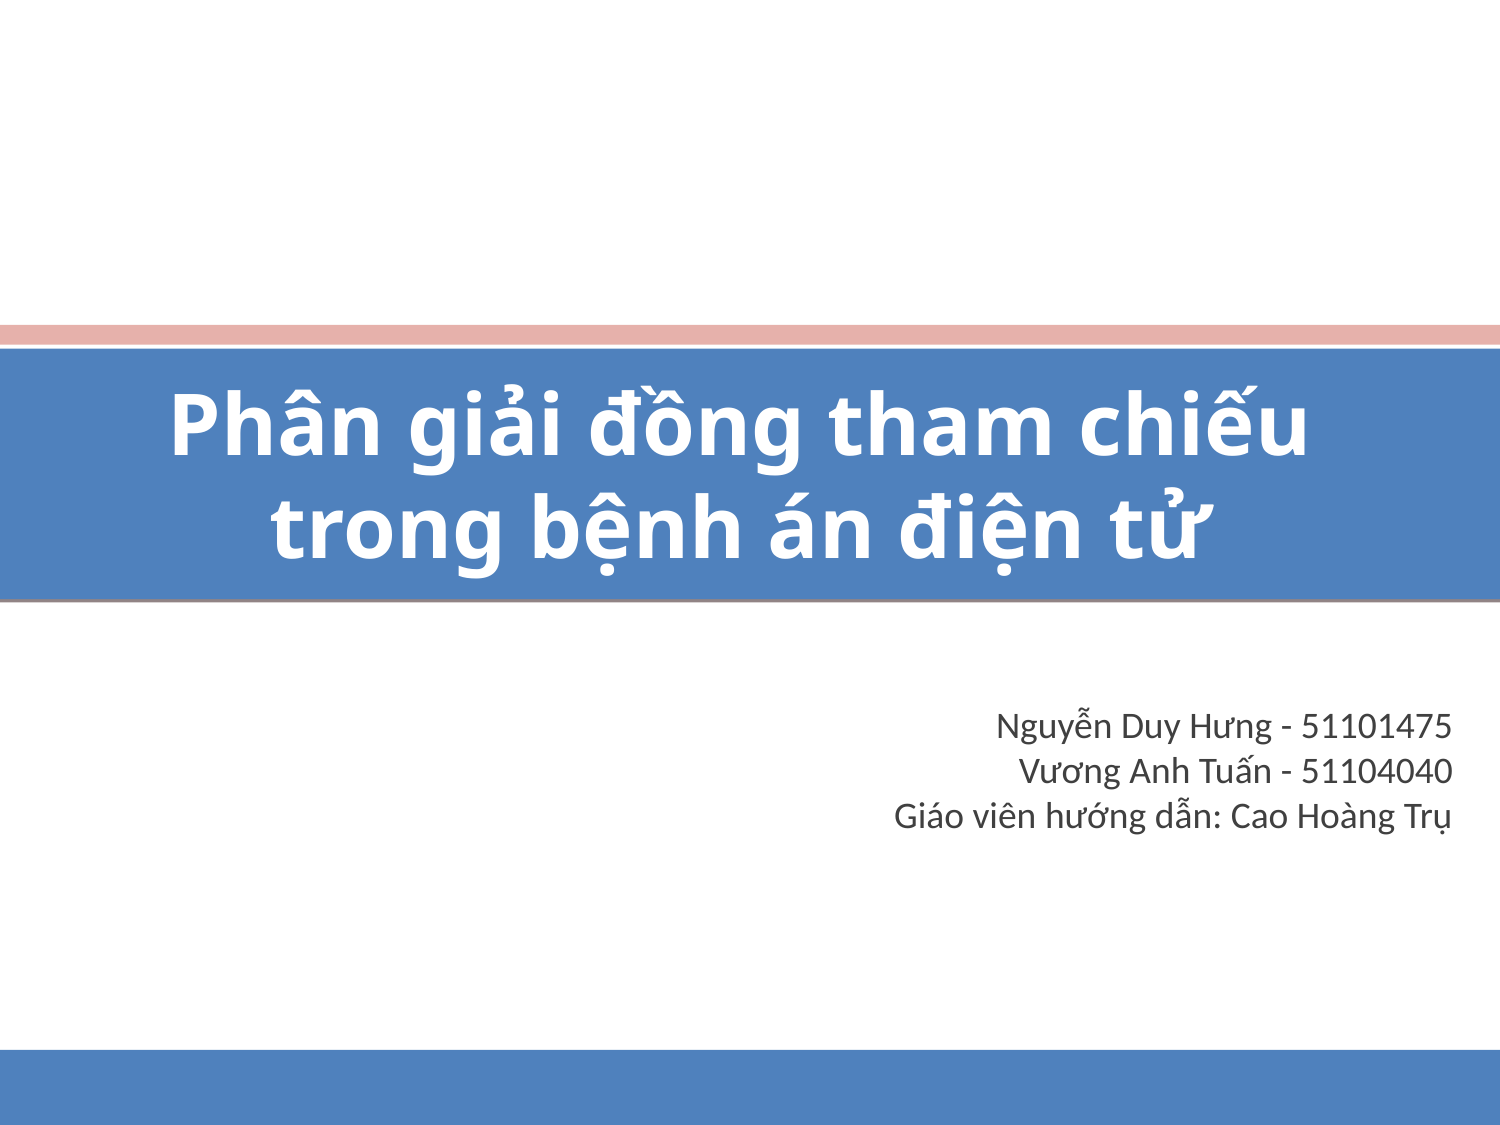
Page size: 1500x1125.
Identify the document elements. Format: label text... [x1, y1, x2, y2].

text_box [0, 1049, 1500, 1125]
text_box Nguyễn Duy Hưng - 51101475 Vương Anh Tuấn - 51104040 Giáo viên hướng dẫn: Cao Hoàng Trụ [549, 693, 1468, 844]
text_box [0, 324, 1500, 345]
text_box [0, 348, 1500, 600]
text_box Phân giải đồng tham chiếu trong bệnh án điện tử [68, 352, 1419, 594]
